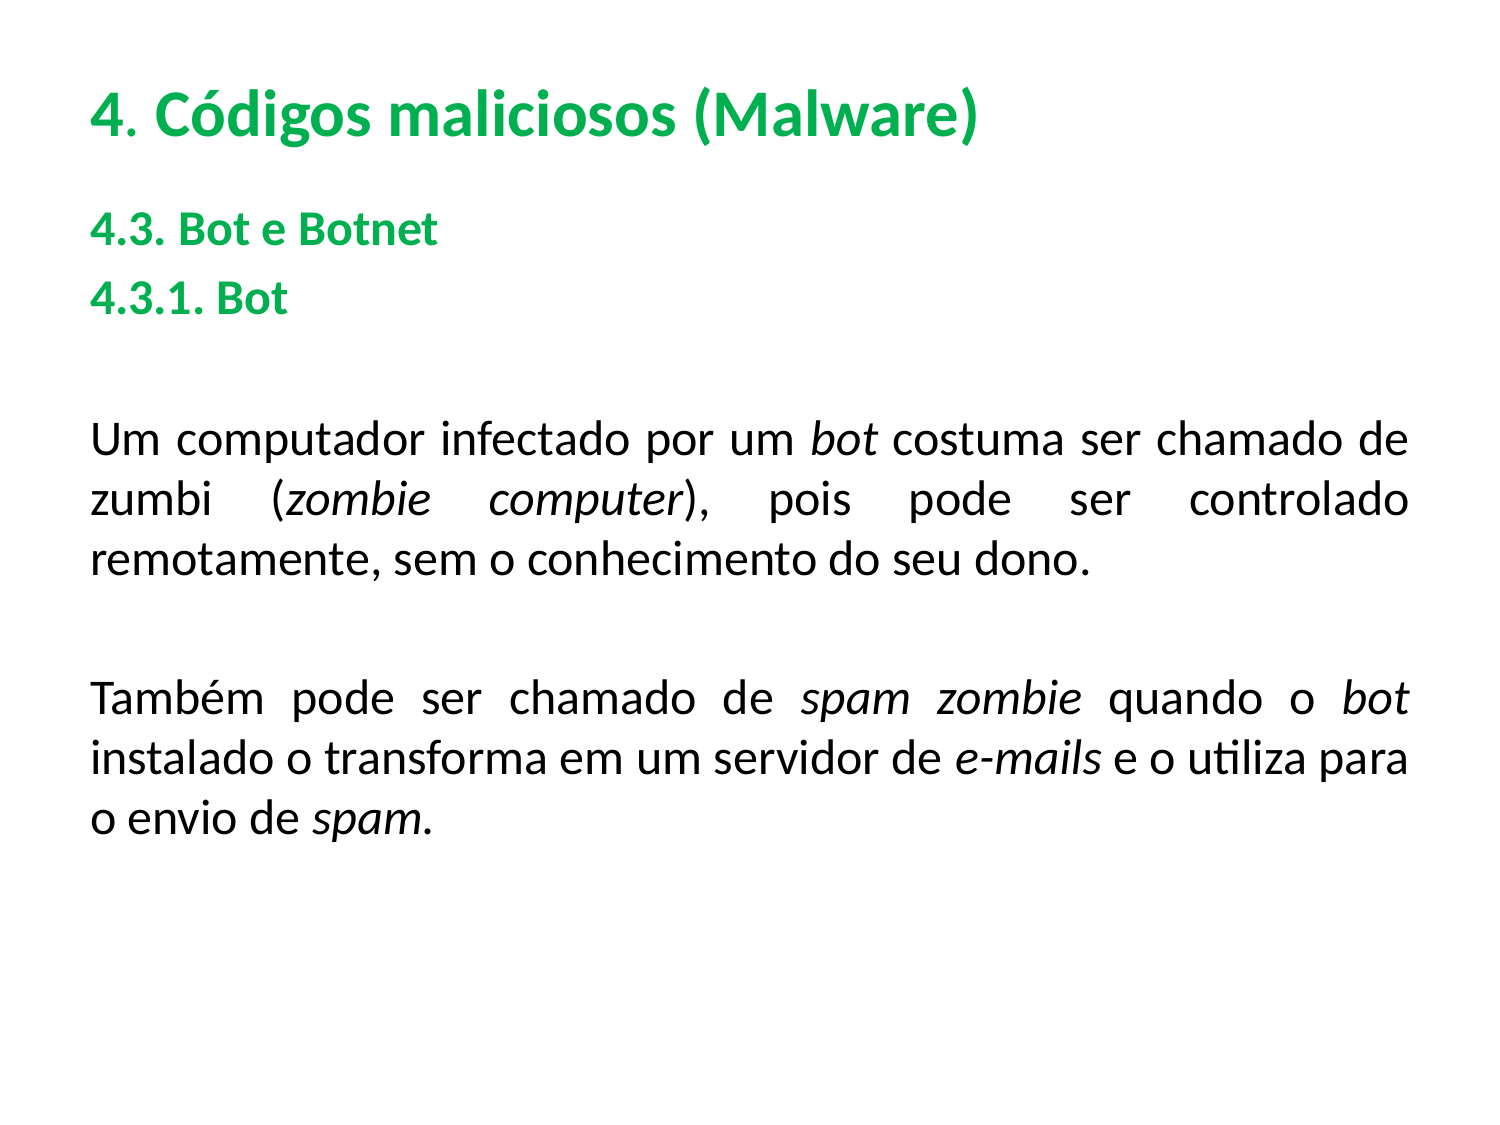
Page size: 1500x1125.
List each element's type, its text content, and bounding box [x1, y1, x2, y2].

title 4. Códigos maliciosos (Malware) [75, 45, 1425, 175]
list 4.3. Bot e Botnet 4.3.1. Bot Um computador infectado por um bot costuma ser chamado de zumbi (zombie computer), pois pode ser controlado remotamente, sem o conhecimento do seu dono. Também pode ser chamado de spam zombie quando o bot instalado o transforma em um servidor de e-mails e o utiliza para o envio de spam. [75, 187, 1425, 1063]
